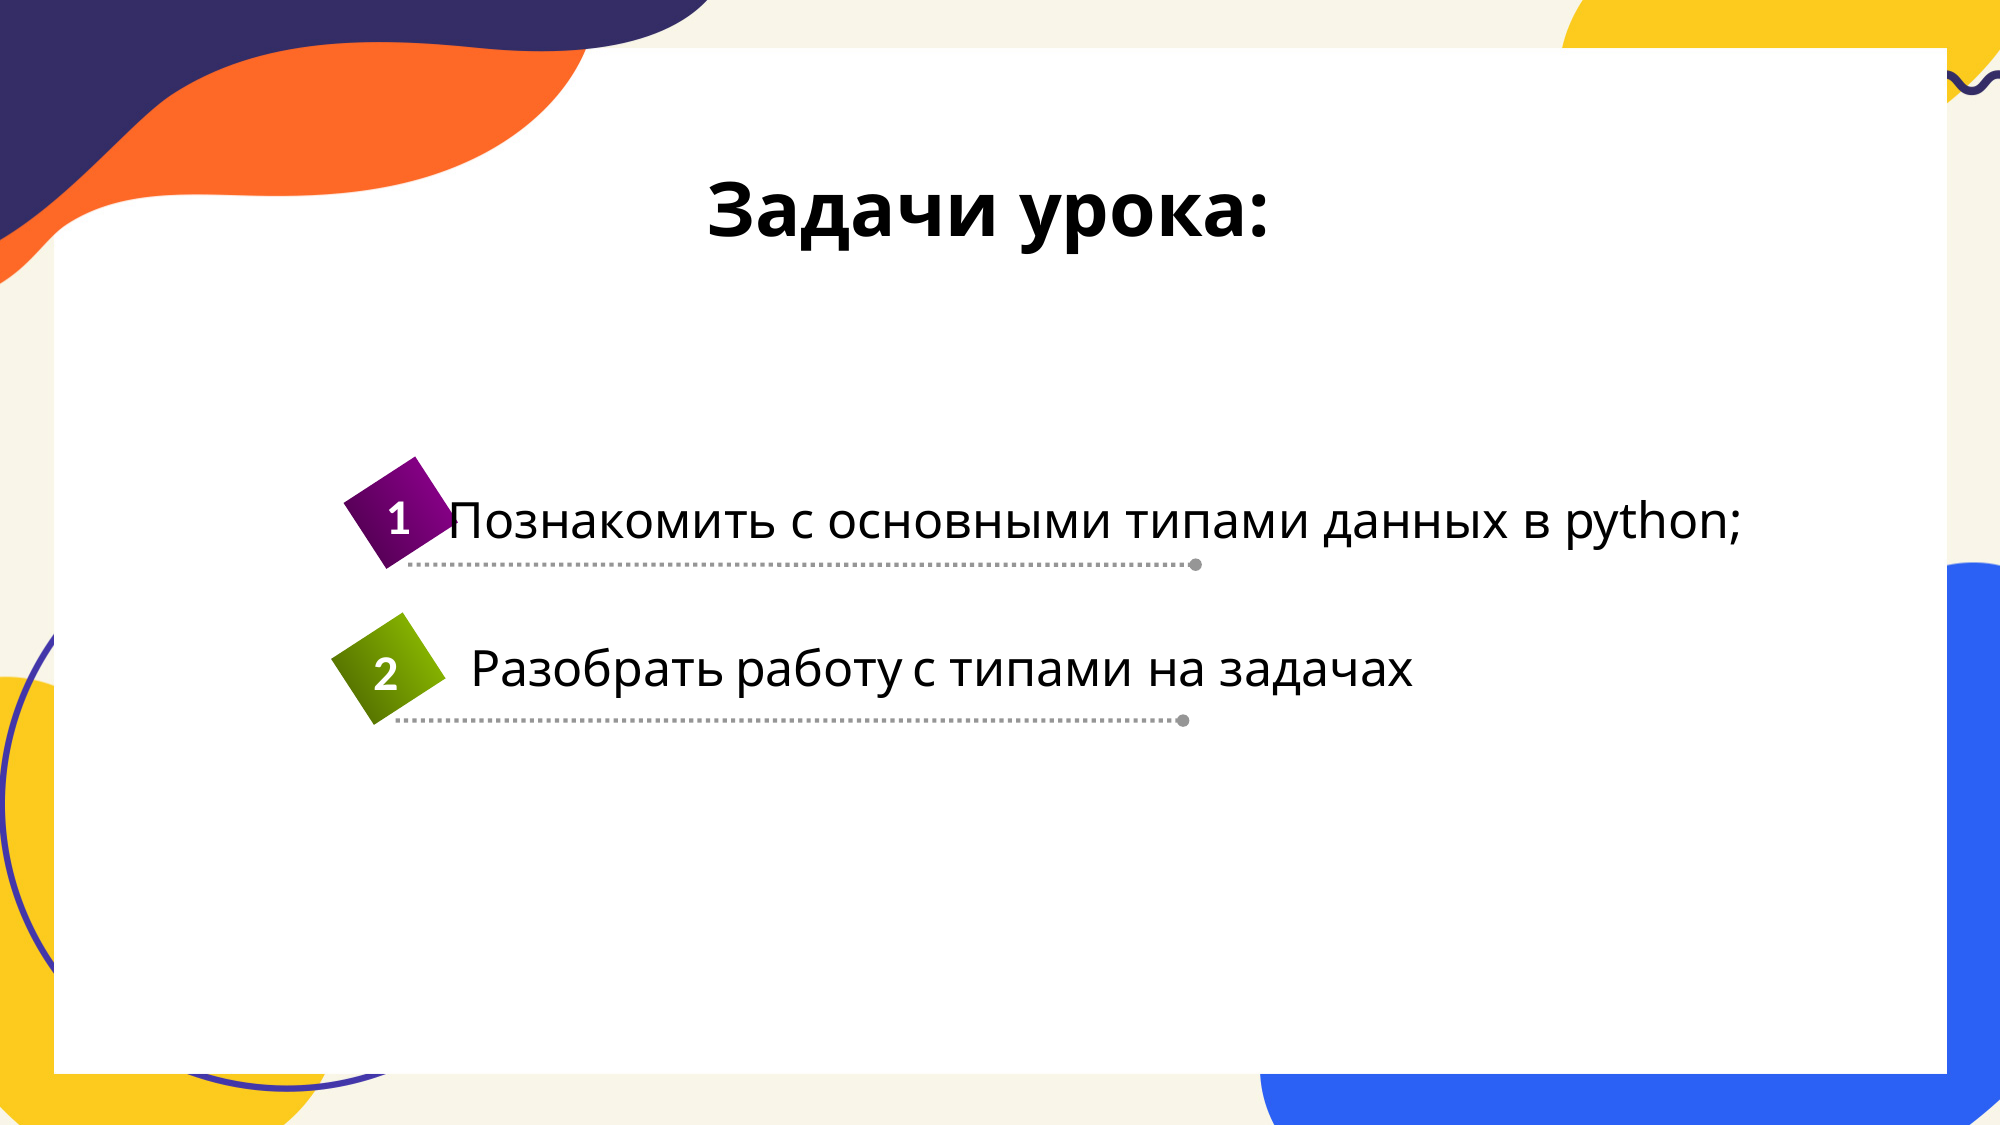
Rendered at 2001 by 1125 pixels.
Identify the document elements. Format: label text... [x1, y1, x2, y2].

title Задачи урока: [623, 125, 1377, 260]
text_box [345, 628, 1379, 721]
picture [0, 0, 2000, 1125]
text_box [358, 472, 1688, 565]
